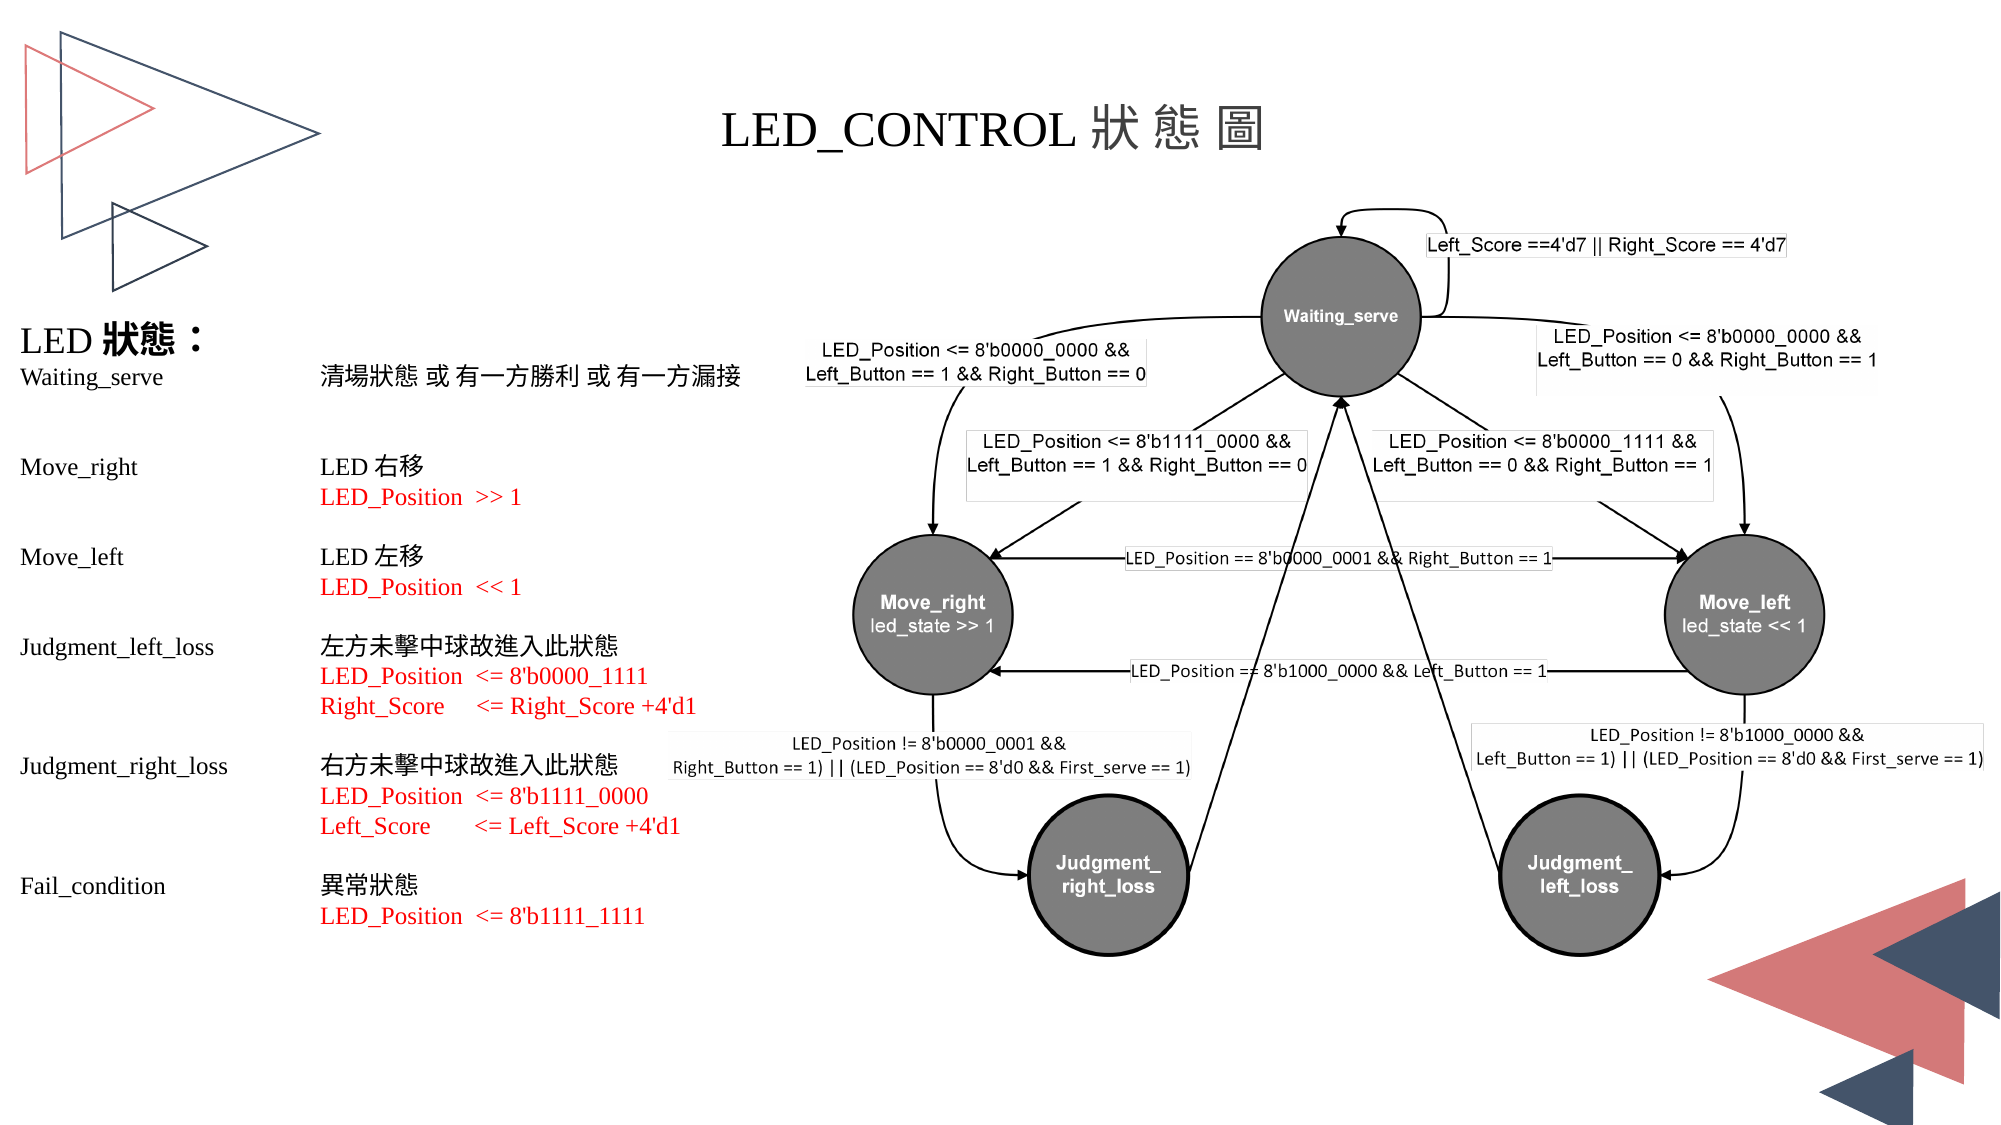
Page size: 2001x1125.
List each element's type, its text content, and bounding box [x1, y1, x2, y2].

text_box LED_CONTROL狀態圖 [685, 96, 1301, 157]
text_box LED狀態： Waiting_serve 清場狀態 或 有一方勝利 或 有一方漏接 Move_right LED右移 LED_Position >> 1 Move_left LED左移 LED_Position << 1 Judgment_left_loss 左方未擊中球故進入此狀態 LED_Position <= 8'b0000_1111 Right_Score <= Right_Score +4'd1 Judgment_right_loss 右方未擊中球故進入此狀態 LED_Position <= 8'b1111_0000 Left_Score <= Left_Score +4'd1 Fail_condition 異常狀態 LED_Position <= 8'b1111_1111 [5, 308, 757, 997]
picture [651, 201, 2000, 964]
